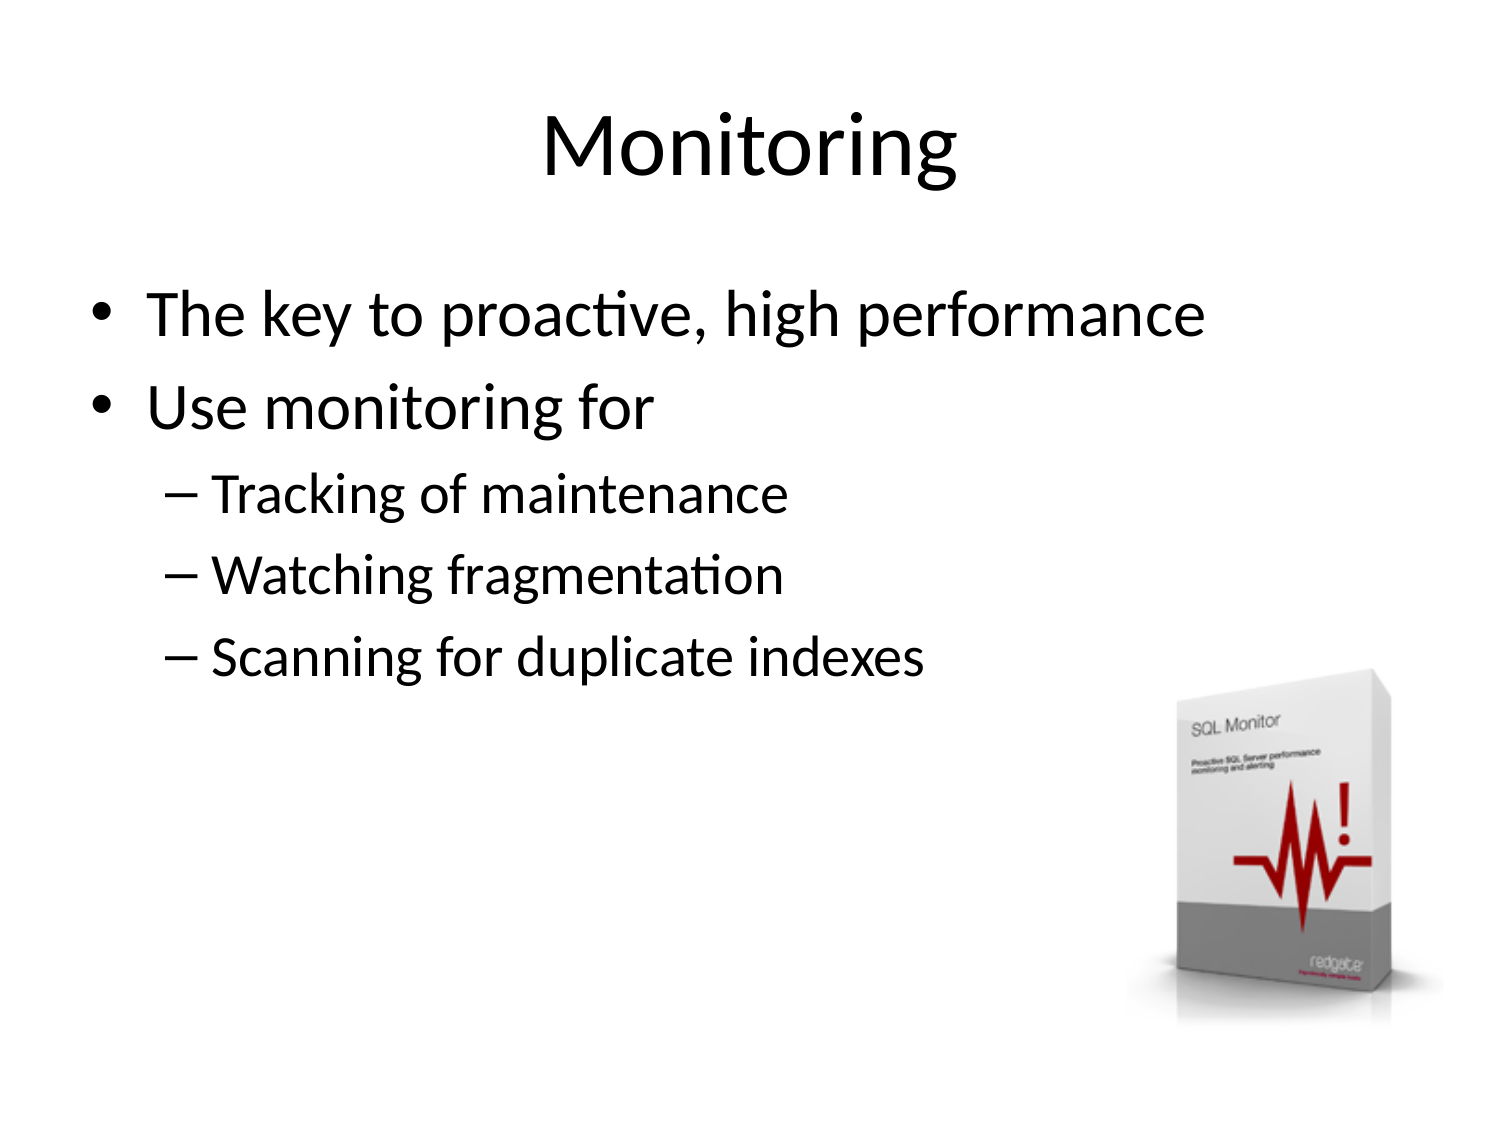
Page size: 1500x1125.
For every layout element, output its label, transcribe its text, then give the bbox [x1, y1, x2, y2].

picture [1124, 648, 1444, 1057]
title Monitoring [75, 45, 1425, 233]
list The key to proactive, high performance Use monitoring for Tracking of maintenance Watching fragmentation Scanning for duplicate indexes [75, 262, 1425, 1005]
